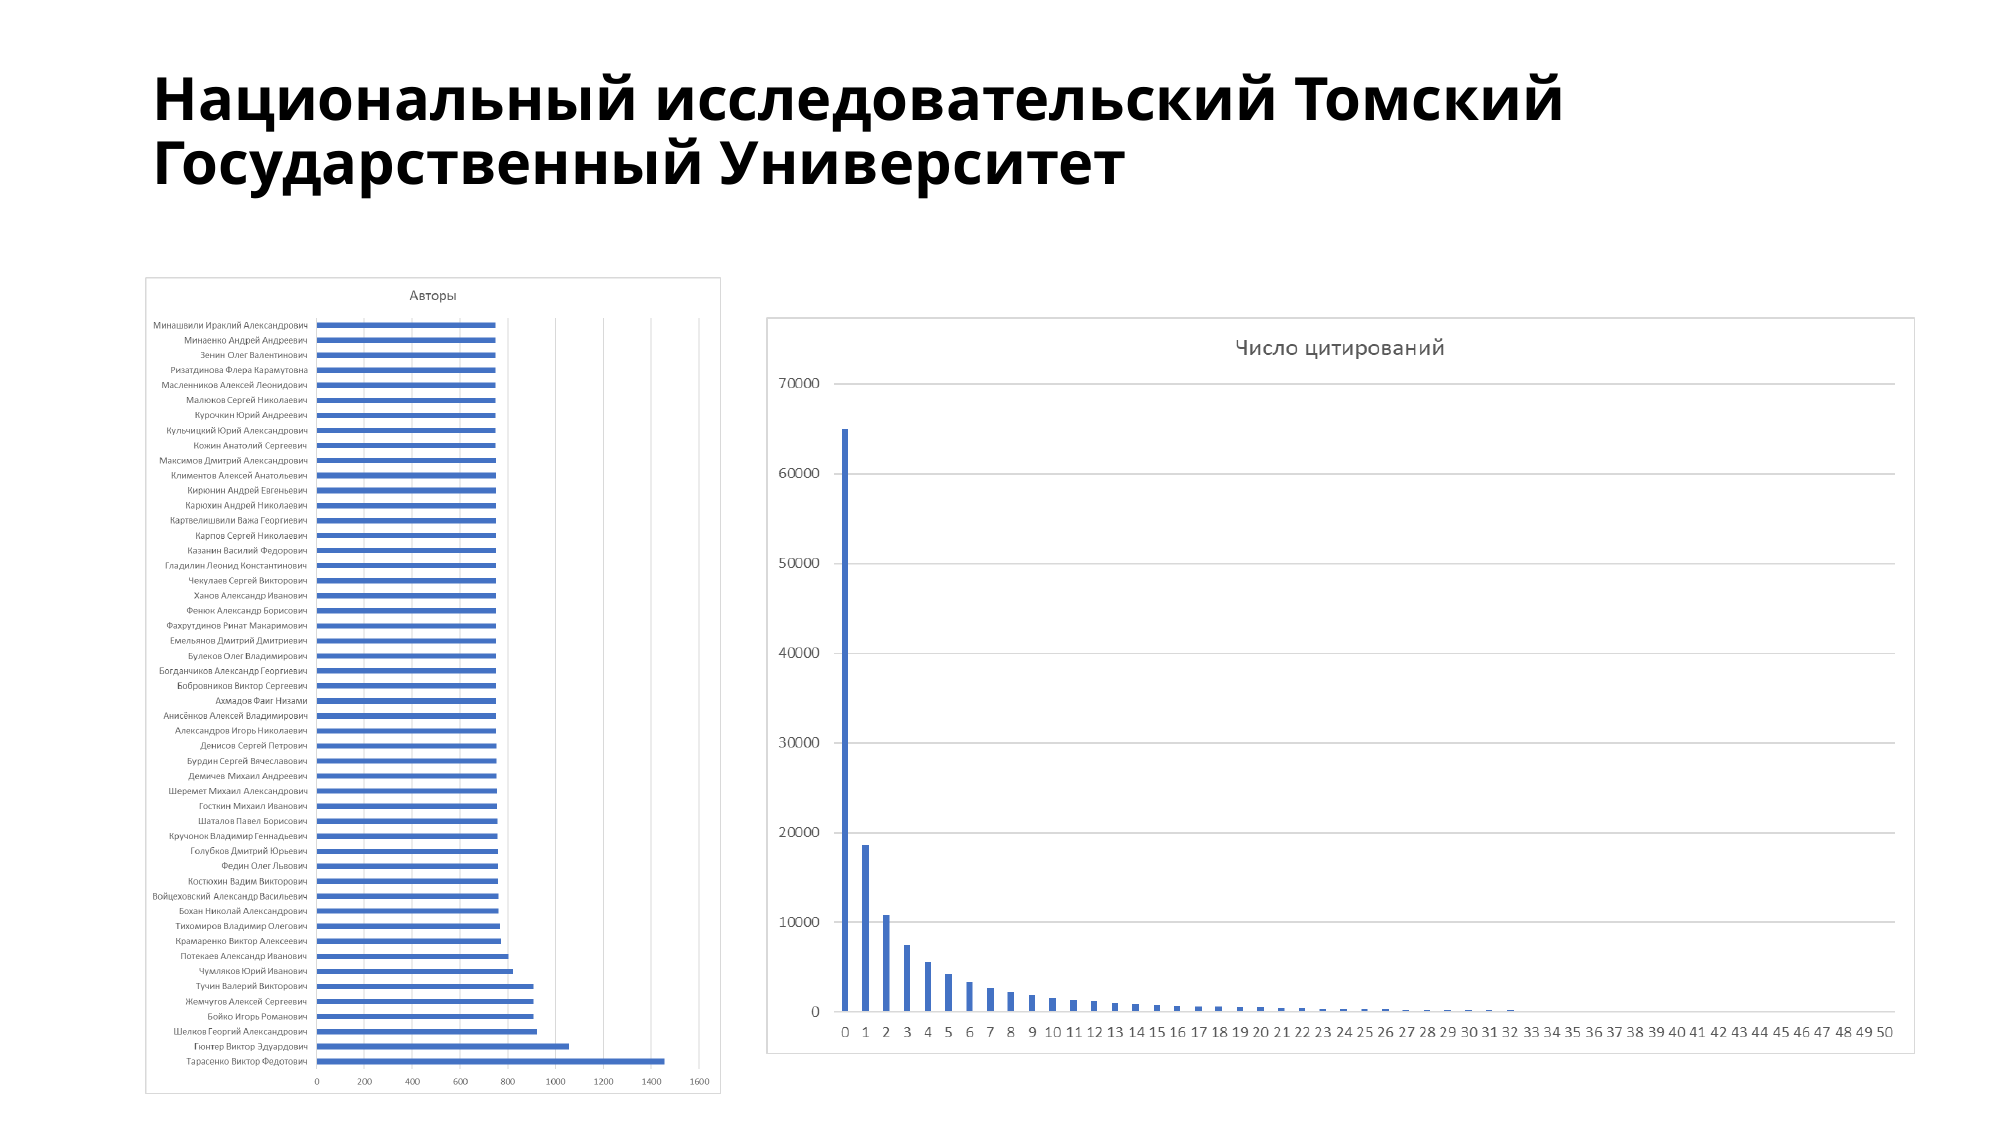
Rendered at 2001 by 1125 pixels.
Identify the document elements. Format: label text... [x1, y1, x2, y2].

picture [766, 317, 1915, 1054]
picture [145, 277, 721, 1094]
title Национальный исследовательский Томский Государственный Университет [137, 59, 1863, 278]
